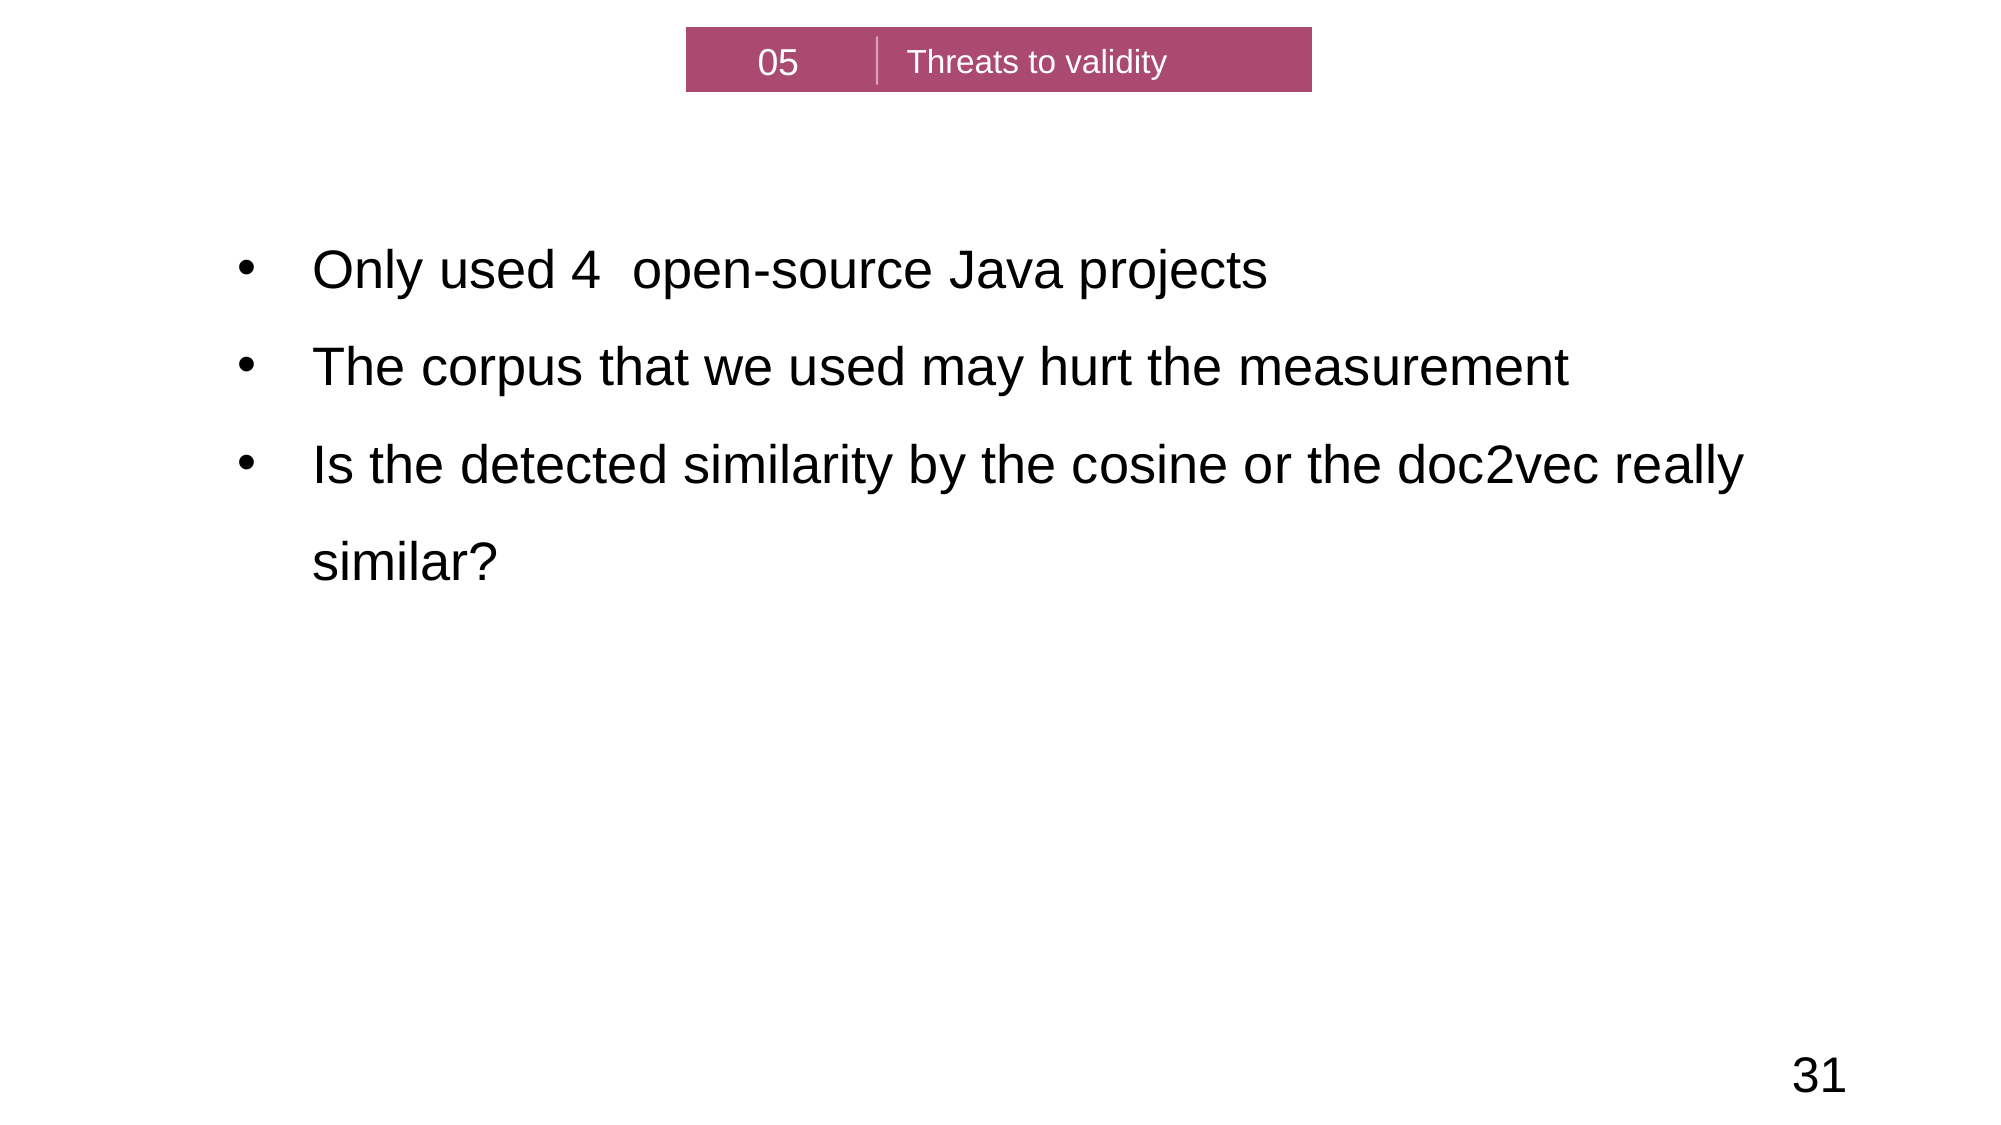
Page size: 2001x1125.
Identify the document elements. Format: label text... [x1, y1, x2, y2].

text_box Only used 4 open-source Java projects The corpus that we used may hurt the measurement Is the detected similarity by the cosine or the doc2vec really similar? [222, 194, 1824, 599]
slide_number 31 [1412, 1042, 1863, 1103]
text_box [687, 28, 1311, 91]
